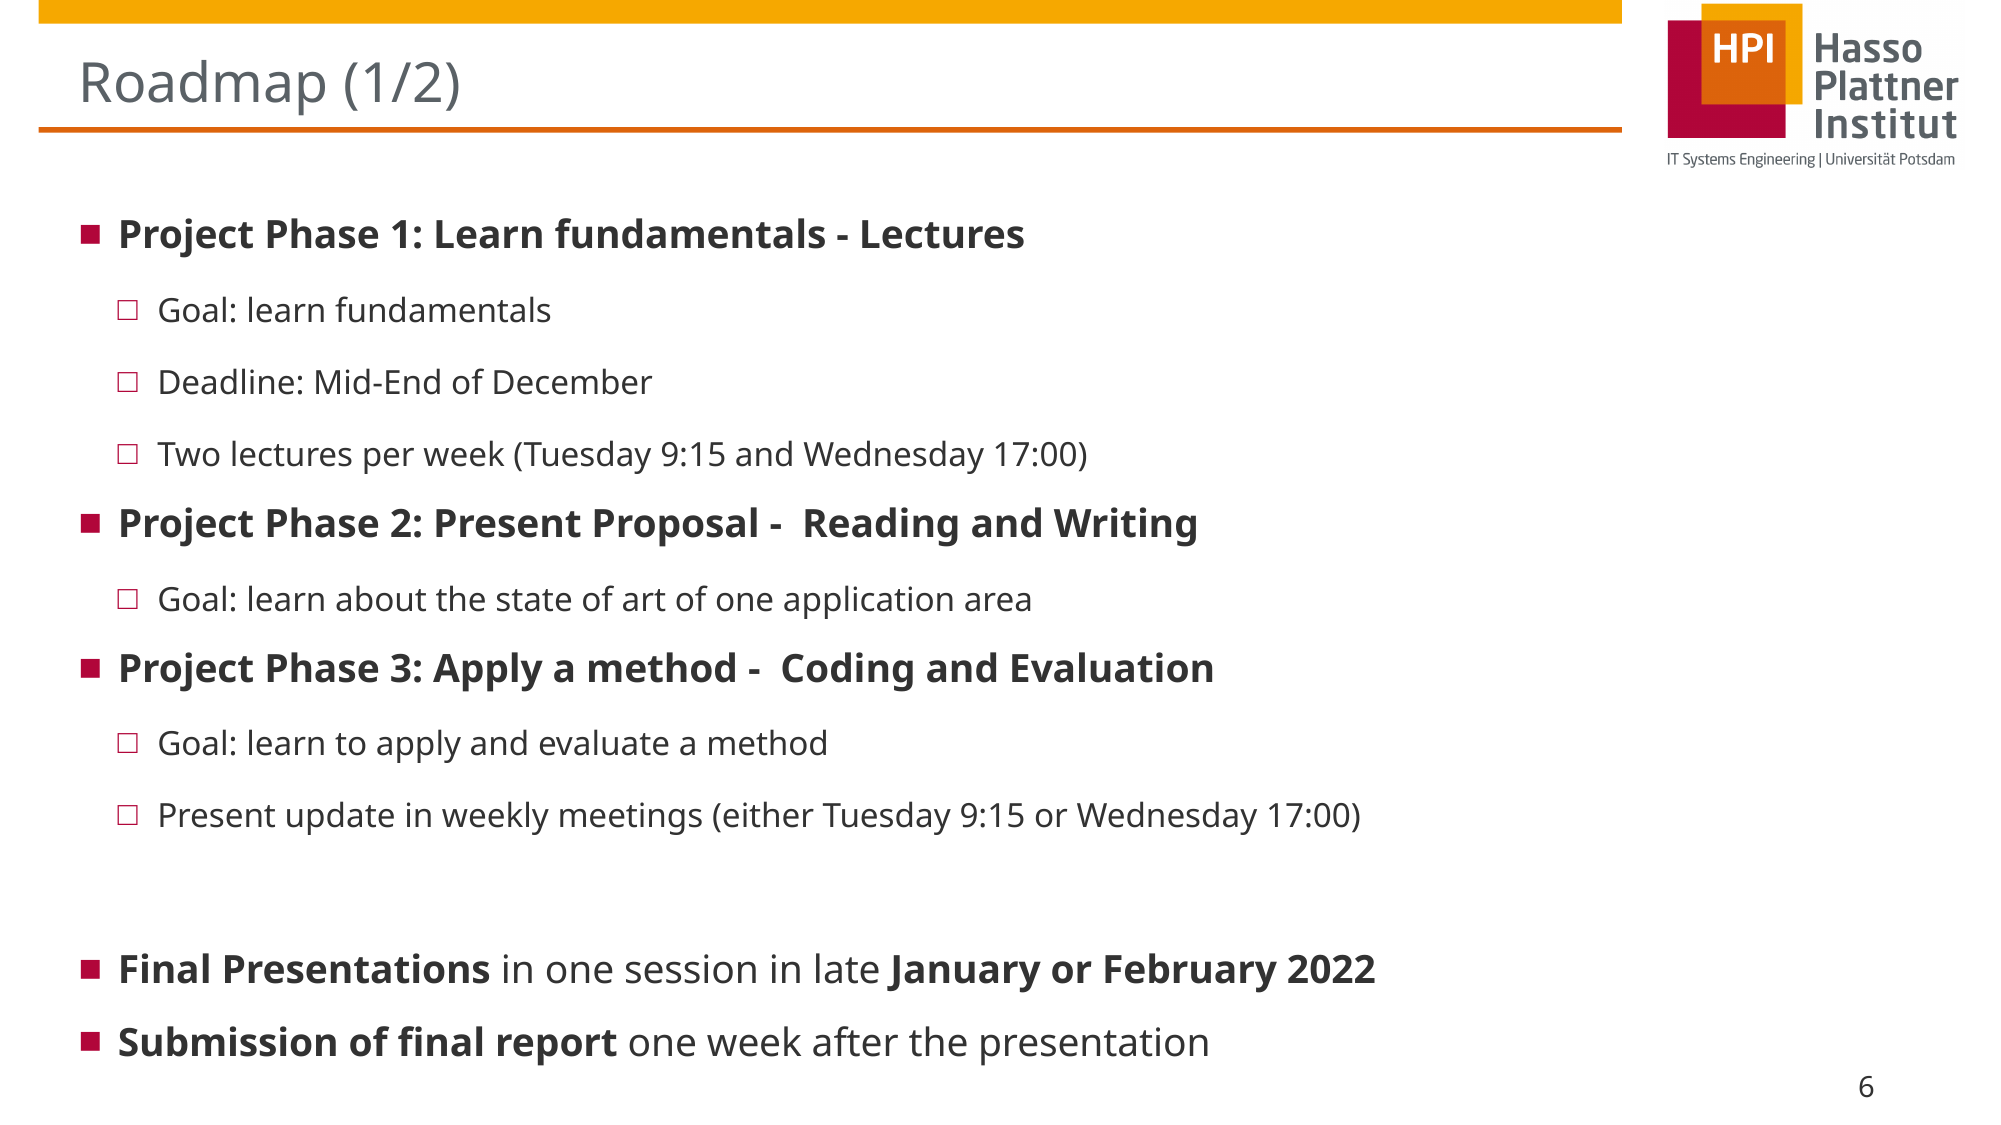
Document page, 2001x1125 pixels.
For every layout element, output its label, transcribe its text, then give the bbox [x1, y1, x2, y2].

picture [1664, 0, 1965, 170]
slide_number 6 [1840, 1070, 1961, 1109]
list Project Phase 1: Learn fundamentals - Lectures Goal: learn fundamentals Deadline: Mid-End of December Two lectures per week (Tuesday 9:15 and Wednesday 17:00) Project Phase 2: Present Proposal - Reading and Writing Goal: learn about the state of art of one application area Project Phase 3: Apply a method - Coding and Evaluation Goal: learn to apply and evaluate a method Present update in weekly meetings (either Tuesday 9:15 or Wednesday 17:00) Final Presentations in one session in late January or February 2022 Submission of final report one week after the presentation [78, 201, 1809, 1062]
title Roadmap (1/2) [78, 23, 1583, 115]
